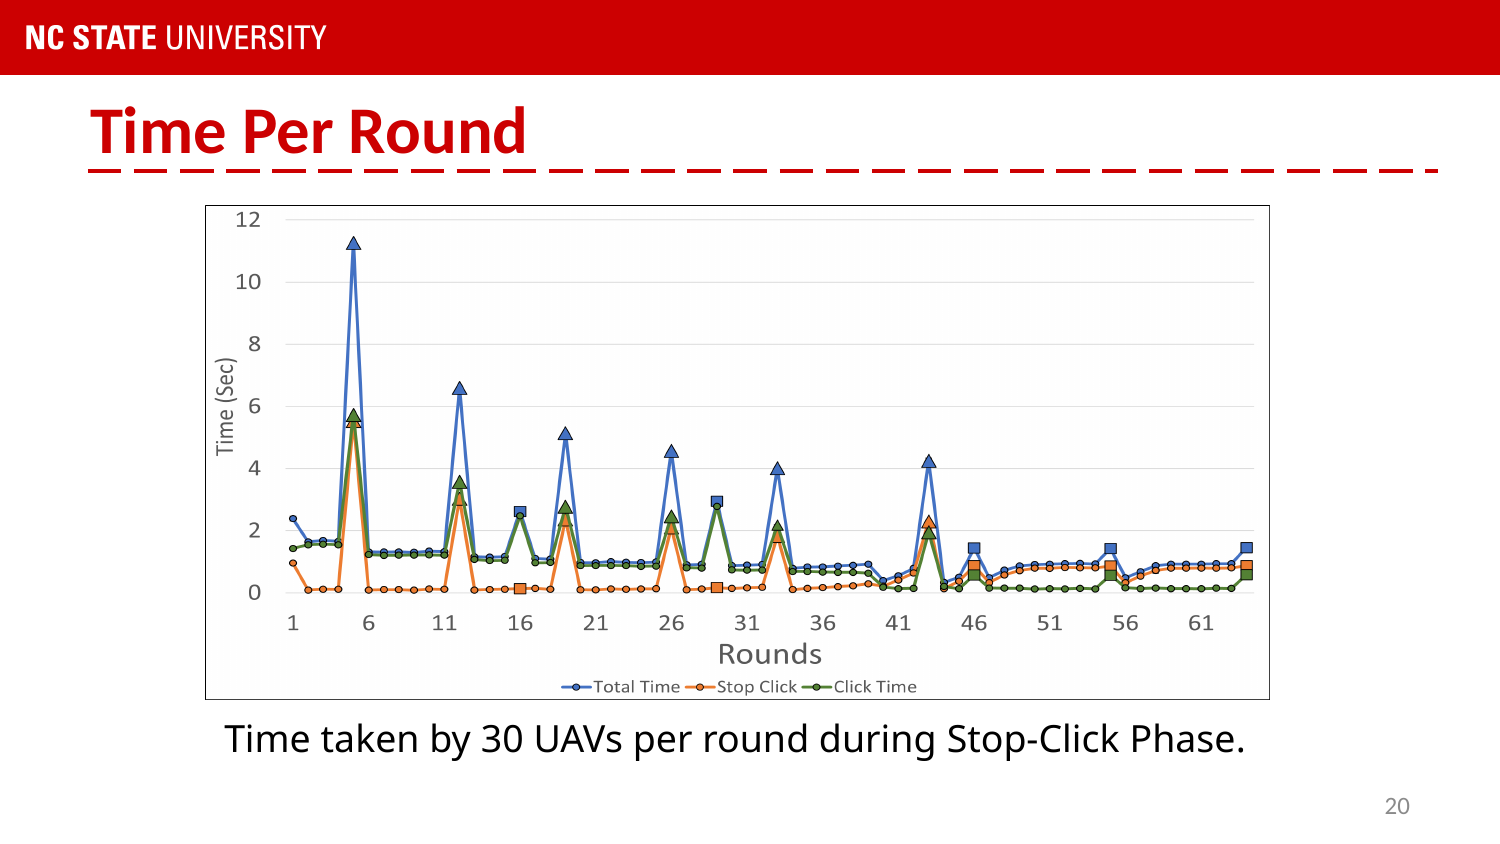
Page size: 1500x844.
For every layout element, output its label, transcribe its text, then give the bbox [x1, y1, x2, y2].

picture [0, 0, 1500, 75]
slide_number 20 [1074, 782, 1425, 827]
picture [205, 205, 1270, 701]
title Time Per Round [75, 60, 1425, 193]
text_box Time taken by 30 UAVs per round during Stop-Click Phase. [201, 707, 1270, 768]
